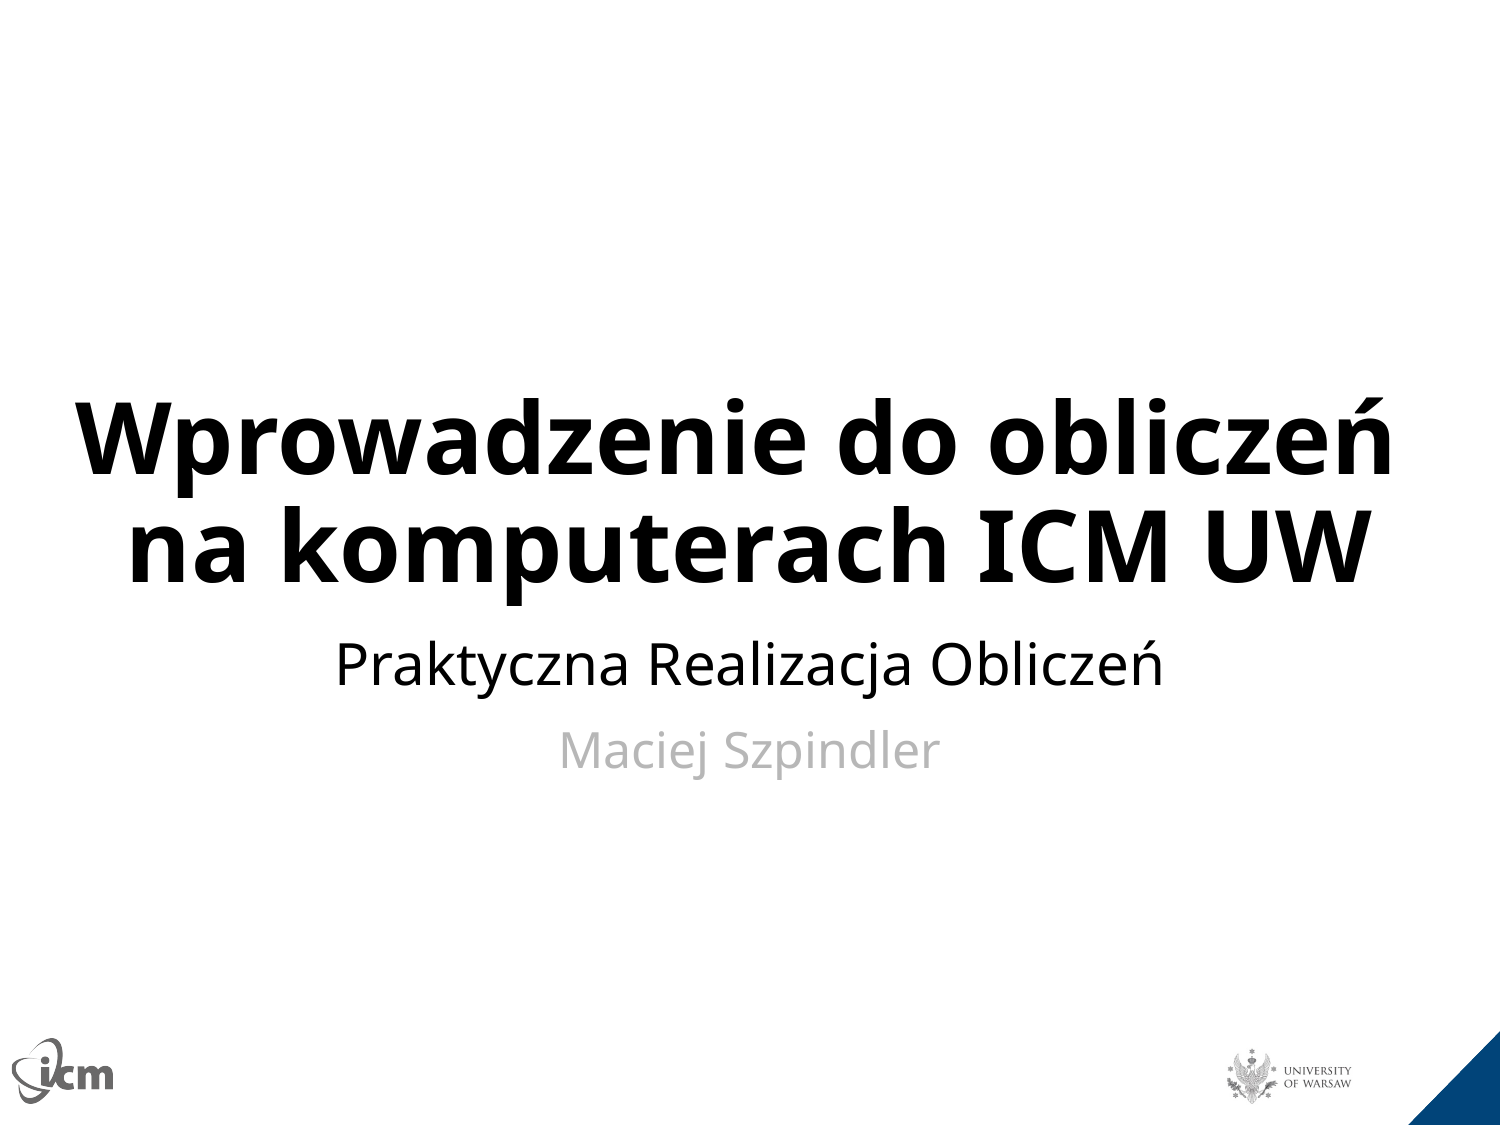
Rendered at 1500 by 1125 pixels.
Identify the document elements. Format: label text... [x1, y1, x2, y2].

subtitle Praktyczna Realizacja Obliczeń Maciej Szpindler [51, 619, 1449, 794]
picture [11, 1038, 113, 1104]
picture [1225, 1047, 1353, 1106]
title Wprowadzenie do obliczeń na komputerach ICM UW [51, 162, 1449, 612]
